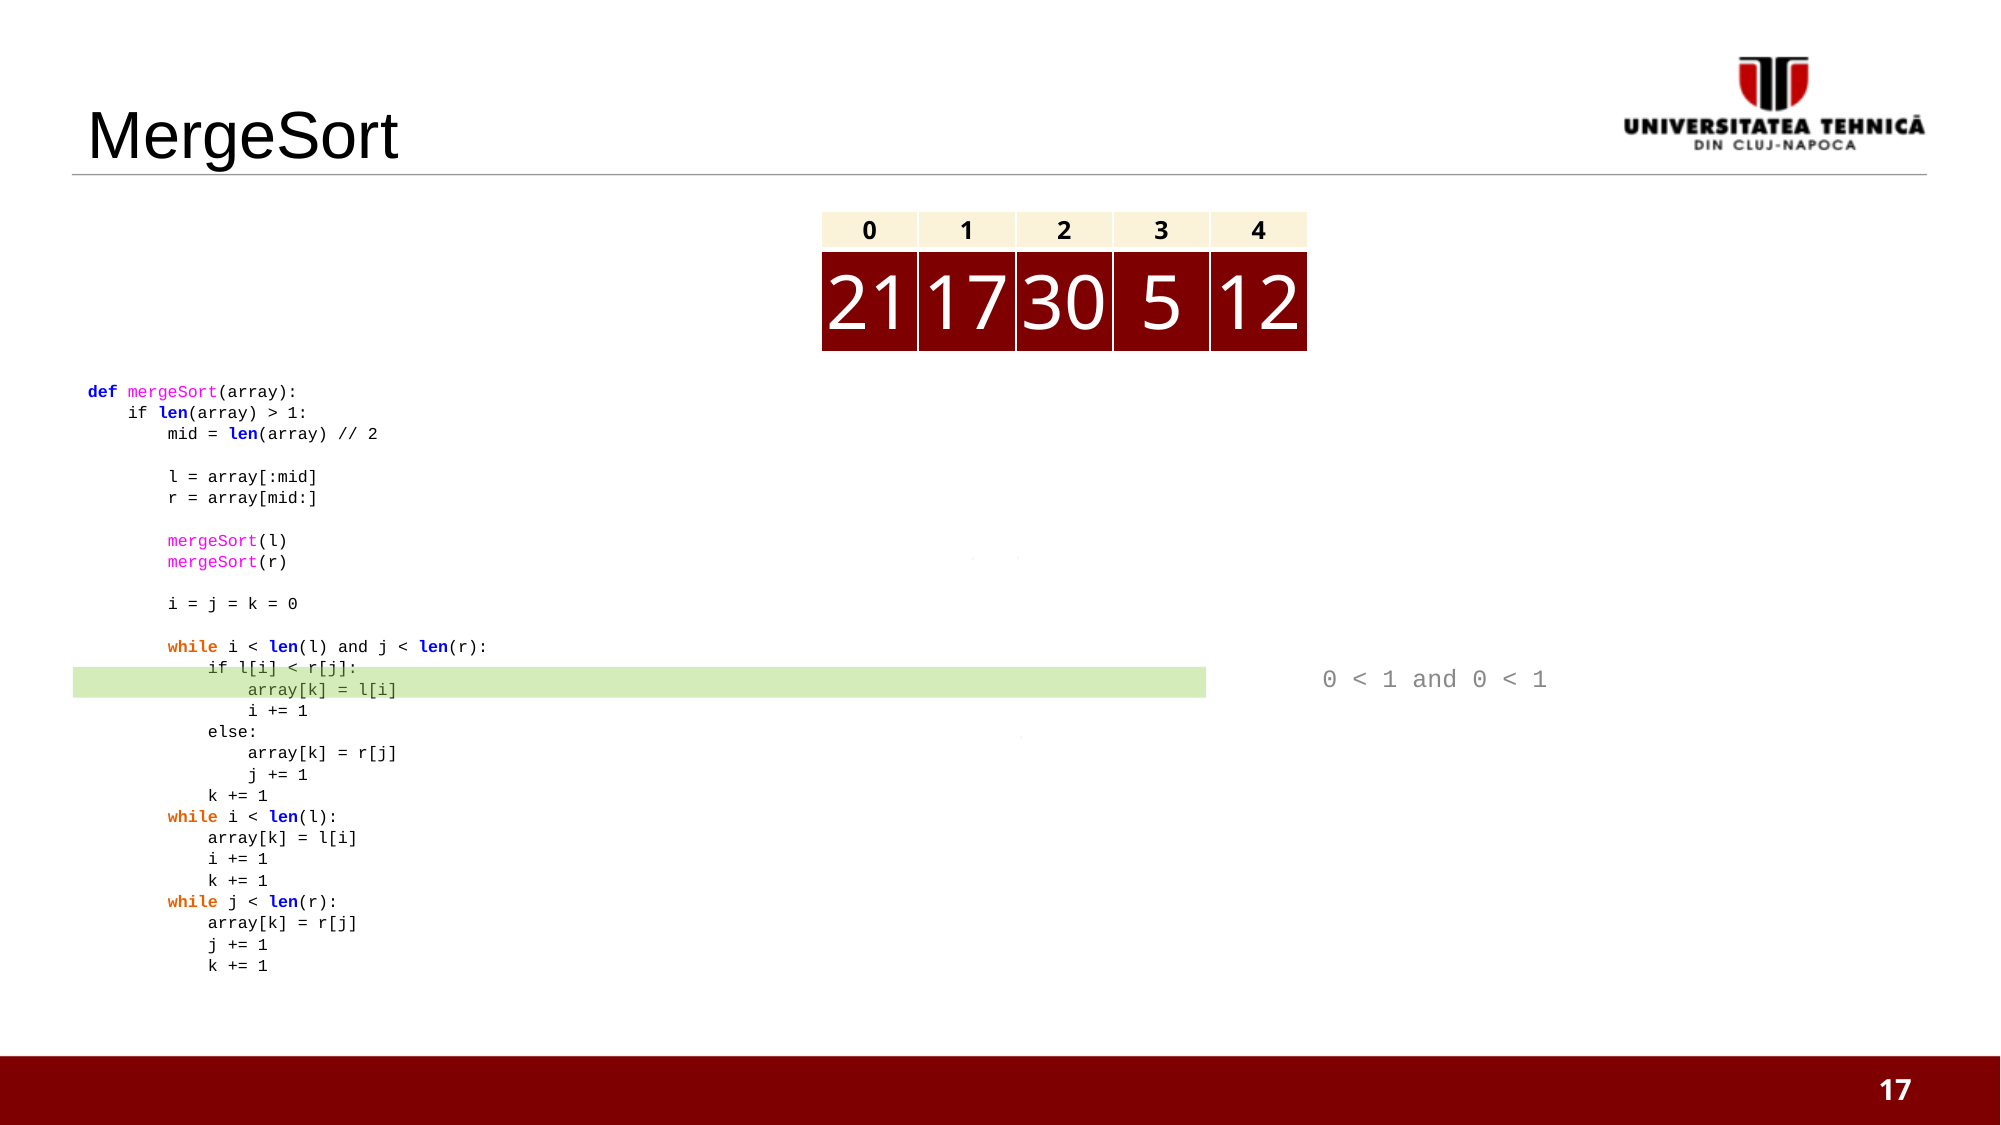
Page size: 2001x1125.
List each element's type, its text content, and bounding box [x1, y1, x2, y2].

table_cell 30 [1017, 252, 1112, 351]
table_header 0 [822, 212, 917, 247]
picture [0, 0, 2001, 1125]
list def mergeSort(array): if len(array) > 1: mid = len(array) // 2 l = array[:mid] r = array[mid:] mergeSort(l) mergeSort(r) i = j = k = 0 while i < len(l) and j < len(r): if l[i] < r[j]: array[k] = l[i] i += 1 else: array[k] = r[j] j += 1 k += 1 while i < len(l): array[k] = l[i] i += 1 k += 1 while j < len(r): array[k] = r[j] j += 1 k += 1 [72, 371, 1313, 1066]
table_header 1 [919, 212, 1015, 247]
text_box MergeSort [72, 84, 738, 179]
table_header 3 [1114, 212, 1209, 247]
table_cell 17 [919, 252, 1015, 351]
table_header 4 [1211, 212, 1307, 247]
text_box [72, 666, 1207, 698]
table_cell 21 [822, 252, 917, 351]
slide_number 17 [1753, 1065, 1928, 1117]
table_header 2 [1017, 212, 1112, 247]
table_cell 12 [1211, 252, 1307, 351]
list 0 < 1 and 0 < 1 [1307, 371, 1928, 1035]
table_cell 5 [1114, 252, 1209, 351]
